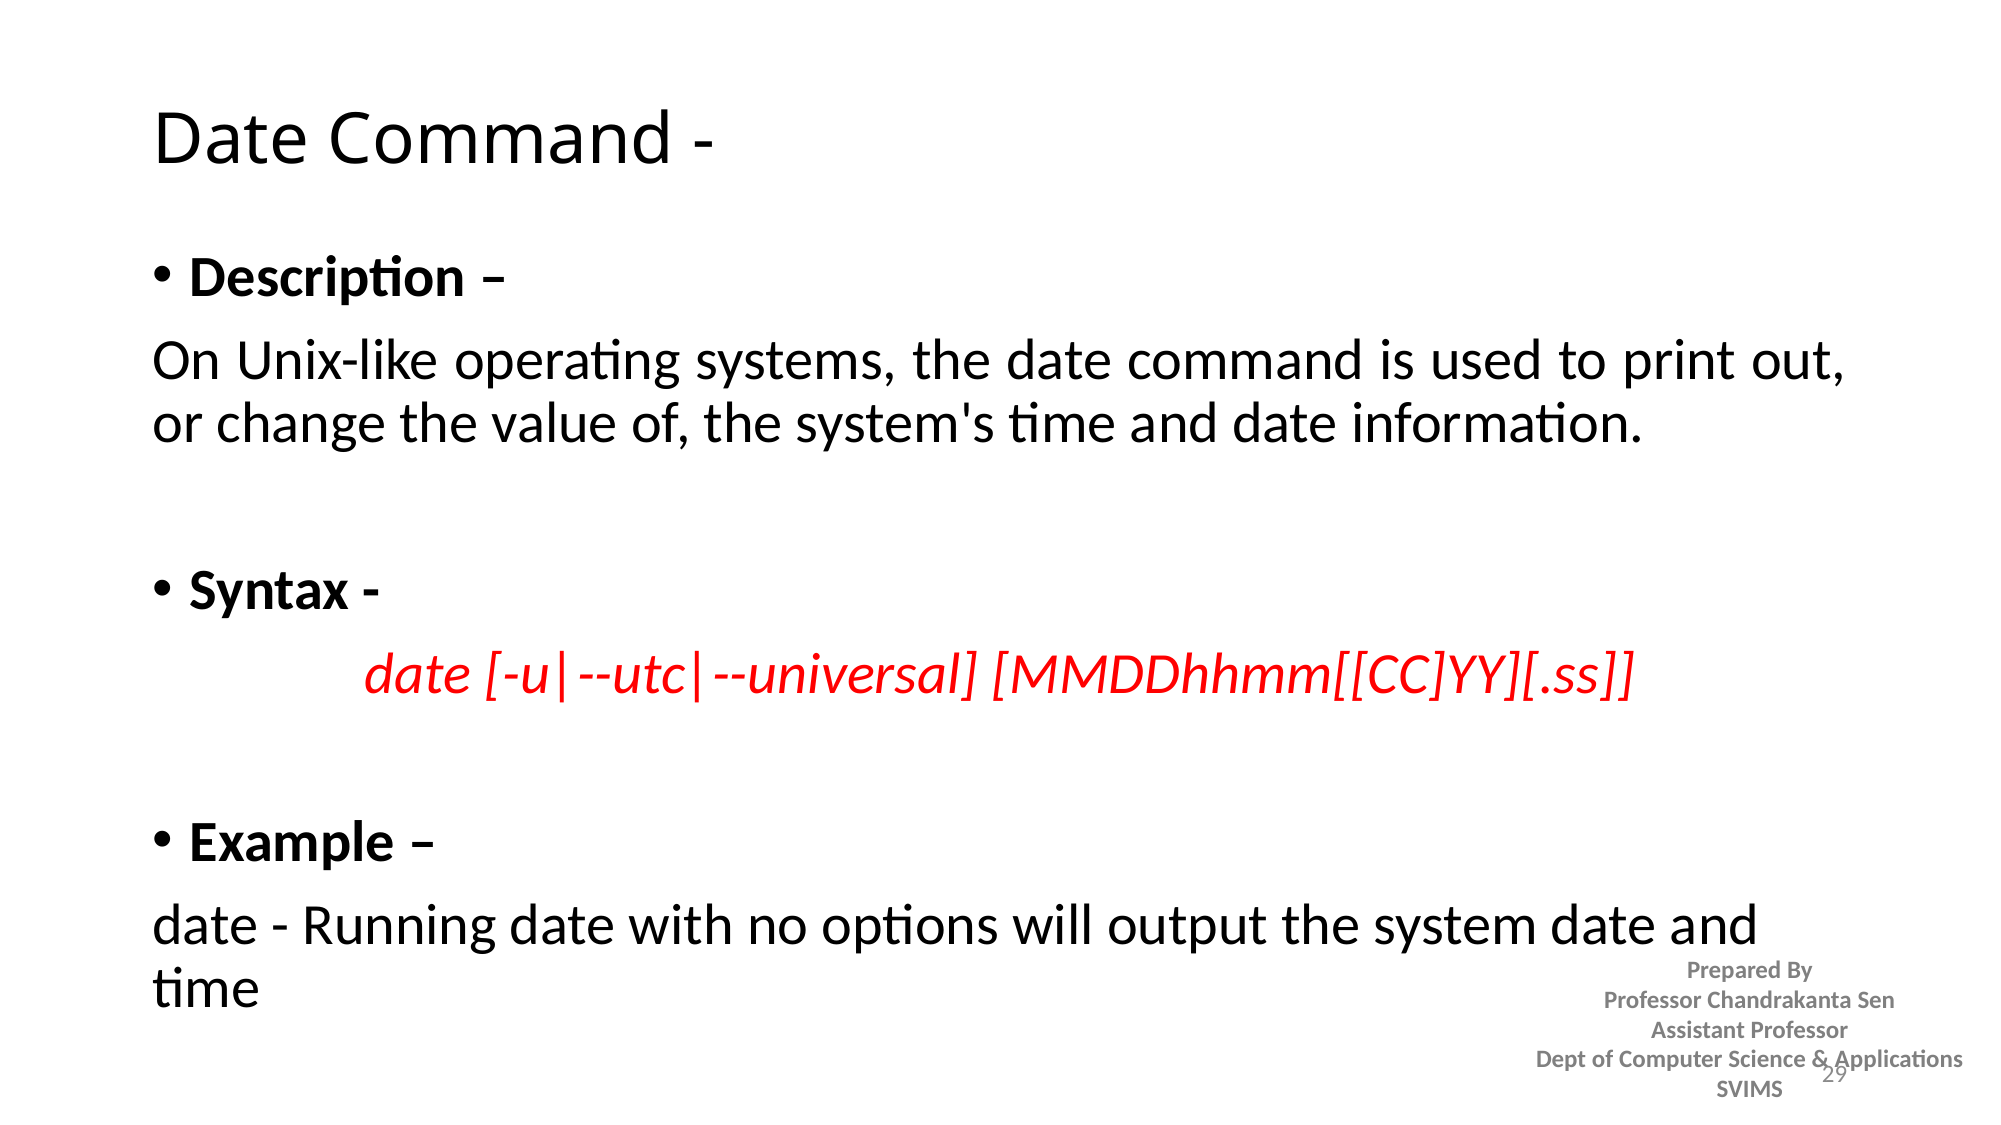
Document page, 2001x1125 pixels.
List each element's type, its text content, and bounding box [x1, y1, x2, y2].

list Description – On Unix-like operating systems, the date command is used to print out, or change the value of, the system's time and date information. Syntax - date [-u|--utc|--universal] [MMDDhhmm[[CC]YY][.ss]] Example – date - Running date with no options will output the system date and time [137, 238, 1863, 1043]
slide_number 29 [1412, 1042, 1863, 1103]
title Date Command - [137, 94, 1863, 187]
